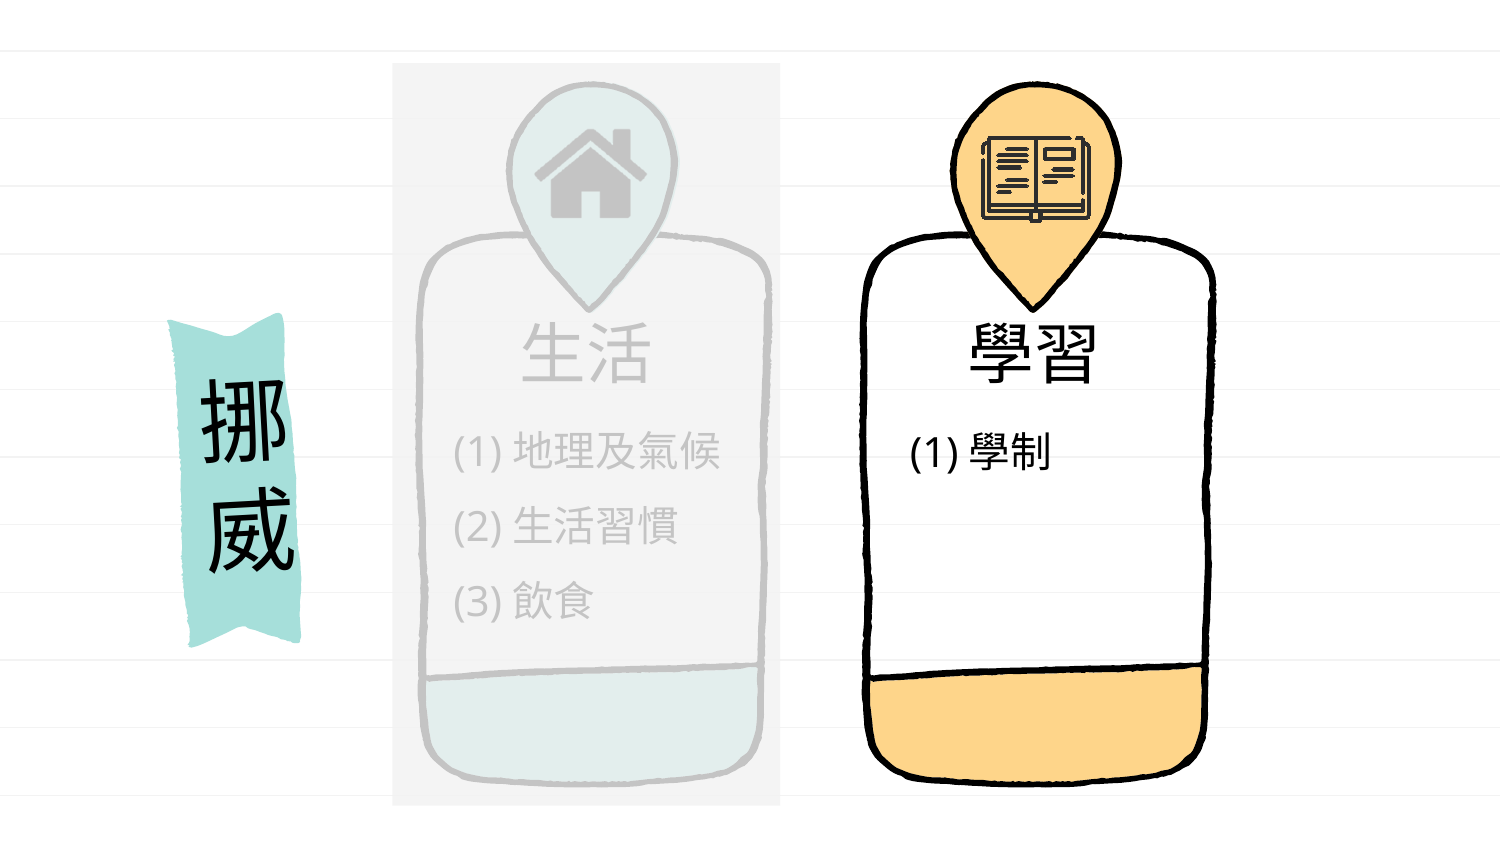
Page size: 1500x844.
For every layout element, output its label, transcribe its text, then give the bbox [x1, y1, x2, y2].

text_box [504, 241, 681, 314]
text_box 挪威 [179, 346, 280, 482]
text_box [166, 312, 302, 648]
picture [502, 110, 679, 237]
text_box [504, 80, 681, 113]
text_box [413, 230, 775, 788]
text_box [390, 61, 782, 808]
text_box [857, 230, 1219, 788]
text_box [948, 80, 1123, 314]
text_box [981, 136, 1091, 224]
